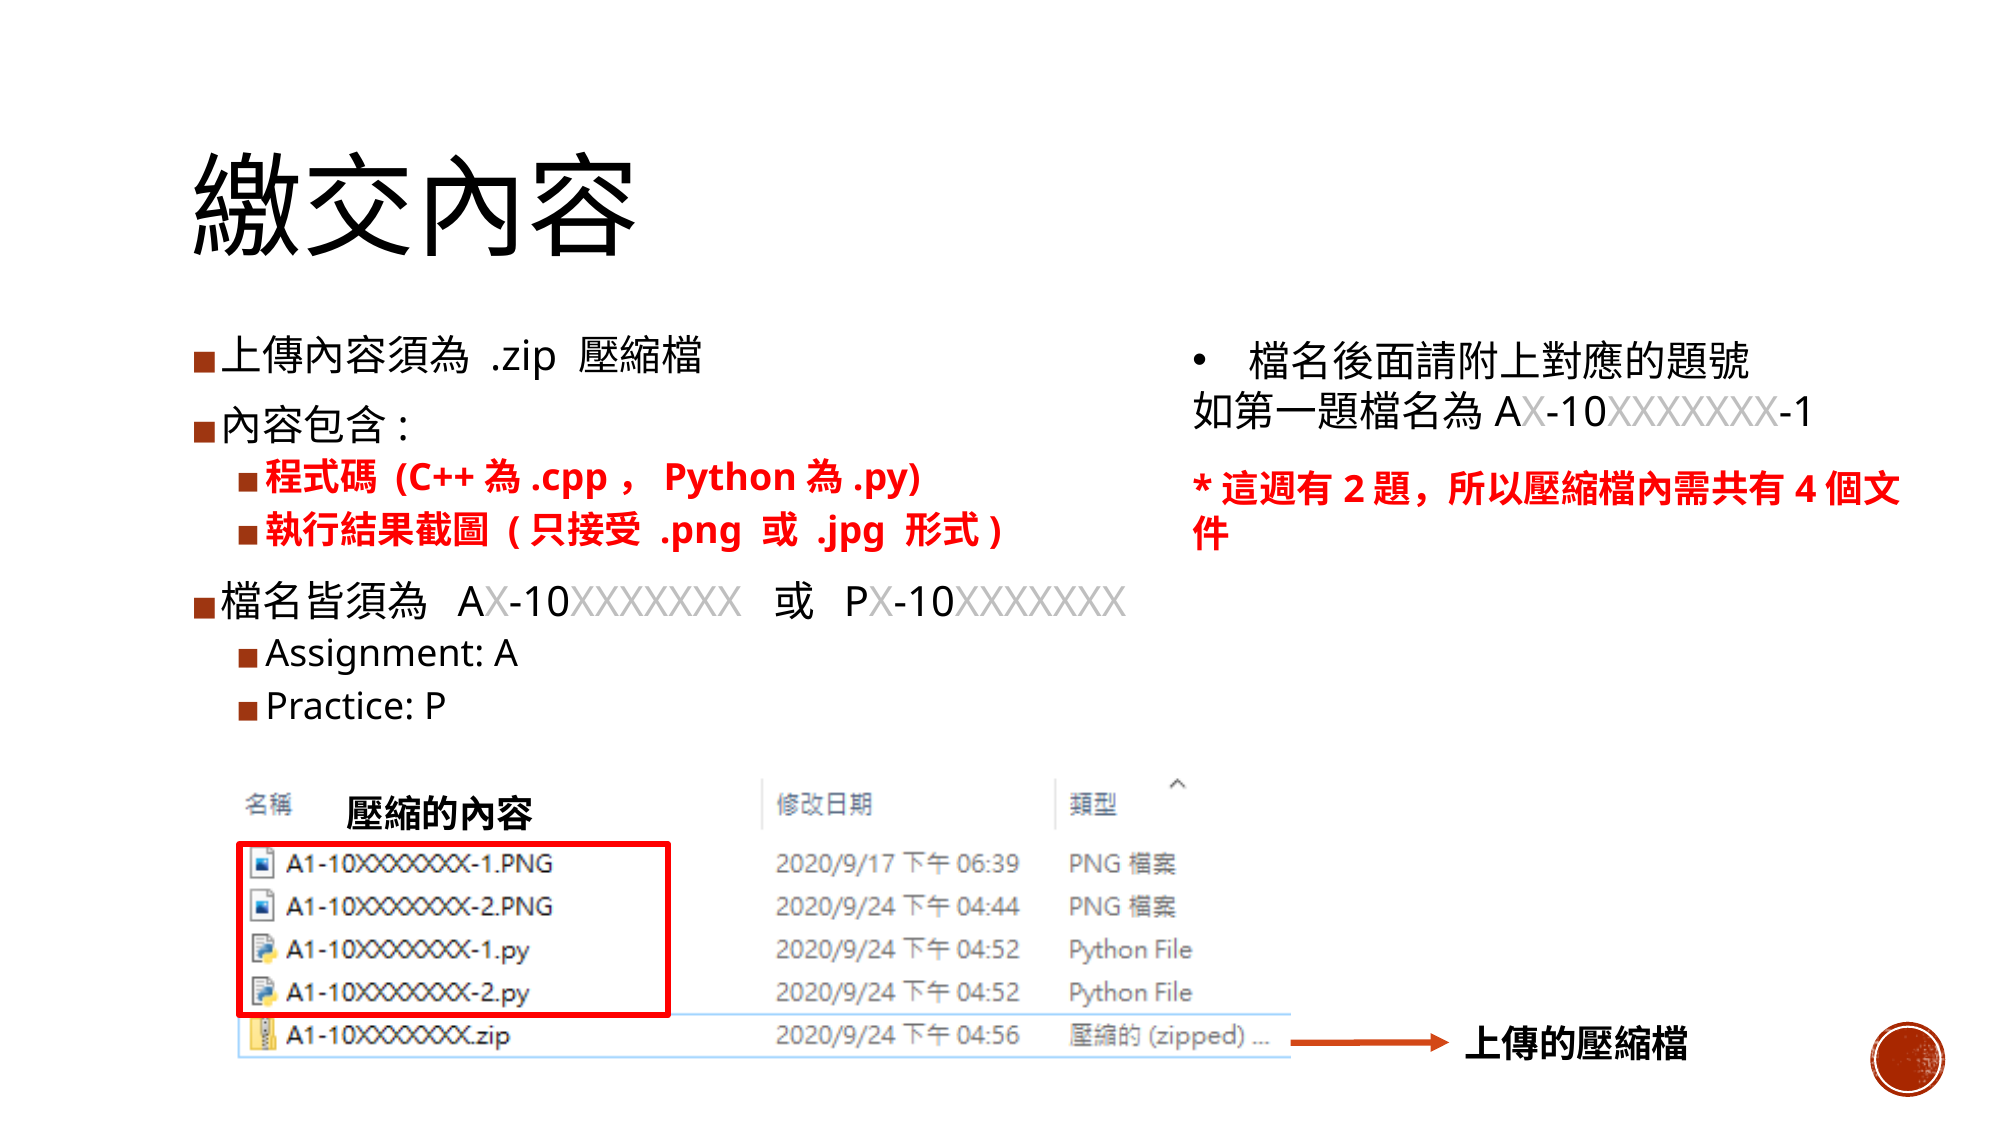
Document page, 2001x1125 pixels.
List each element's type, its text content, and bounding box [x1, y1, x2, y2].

text_box *這週有2題，所以壓縮檔內需共有4個文件 [1177, 457, 1916, 563]
text_box 檔名後面請附上對應的題號 如第一題檔名為AX-10XXXXXXX-1 [1177, 326, 1873, 442]
title 繳交內容 [175, 79, 1826, 326]
text_box 上傳的壓縮檔 [1449, 1012, 1740, 1073]
picture [1870, 1021, 1946, 1097]
picture [224, 773, 1291, 1074]
list 上傳內容須為 .zip 壓縮檔 內容包含: 程式碼 (C++為.cpp，Python為.py) 執行結果截圖 (只接受 .png 或 .jpg 形式) 檔名皆須為 AX-10XXXXXXX 或 PX-10XXXXXXX Assignment: A Practice: P [175, 326, 1826, 1004]
